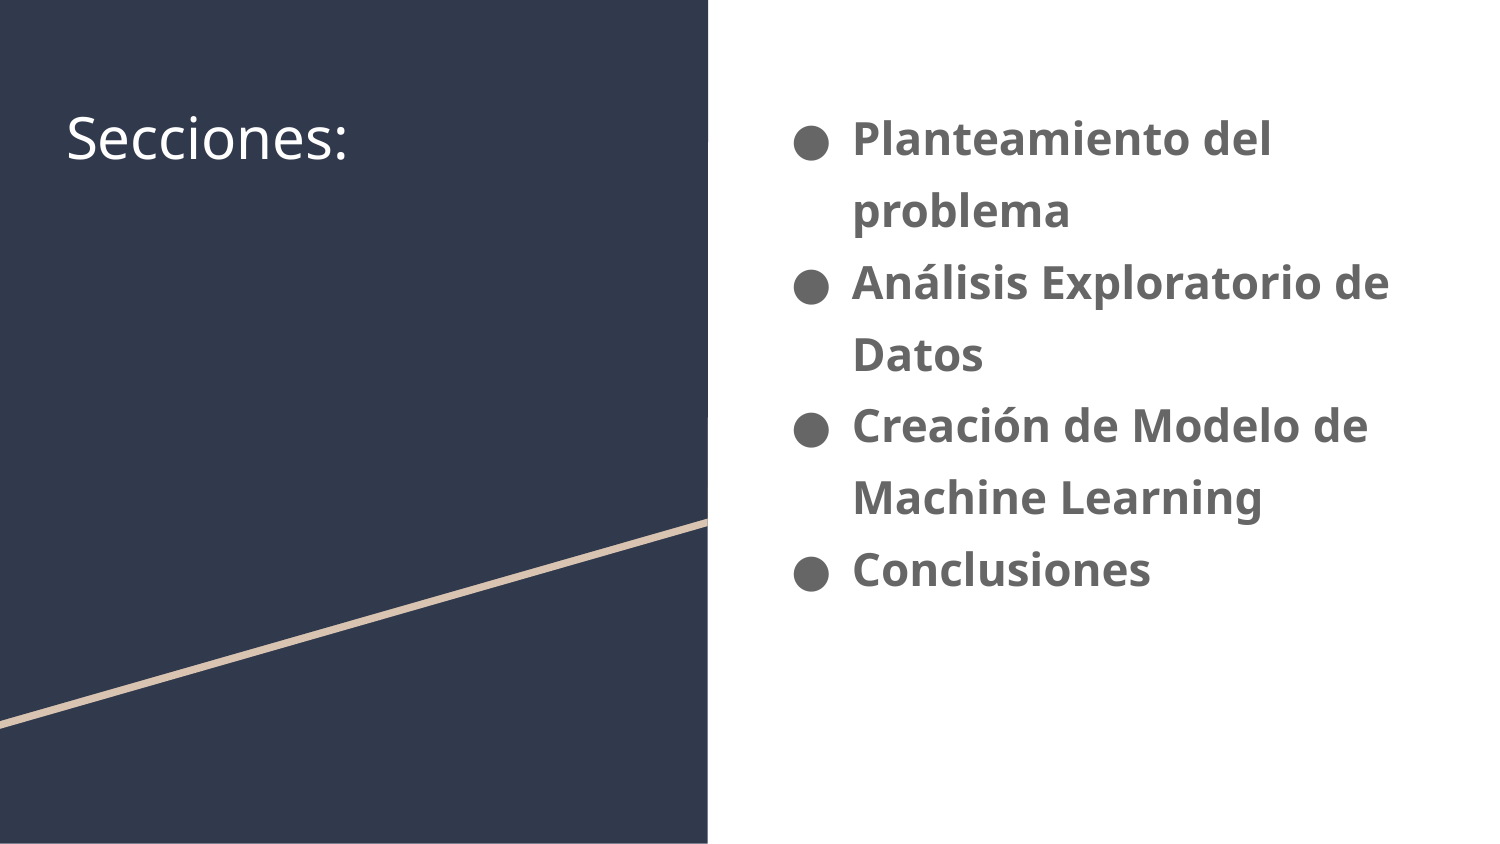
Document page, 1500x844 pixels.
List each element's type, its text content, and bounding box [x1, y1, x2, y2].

list Planteamiento del problema Análisis Exploratorio de Datos Creación de Modelo de Machine Learning Conclusiones [761, 82, 1446, 755]
title Secciones: [51, 82, 660, 494]
